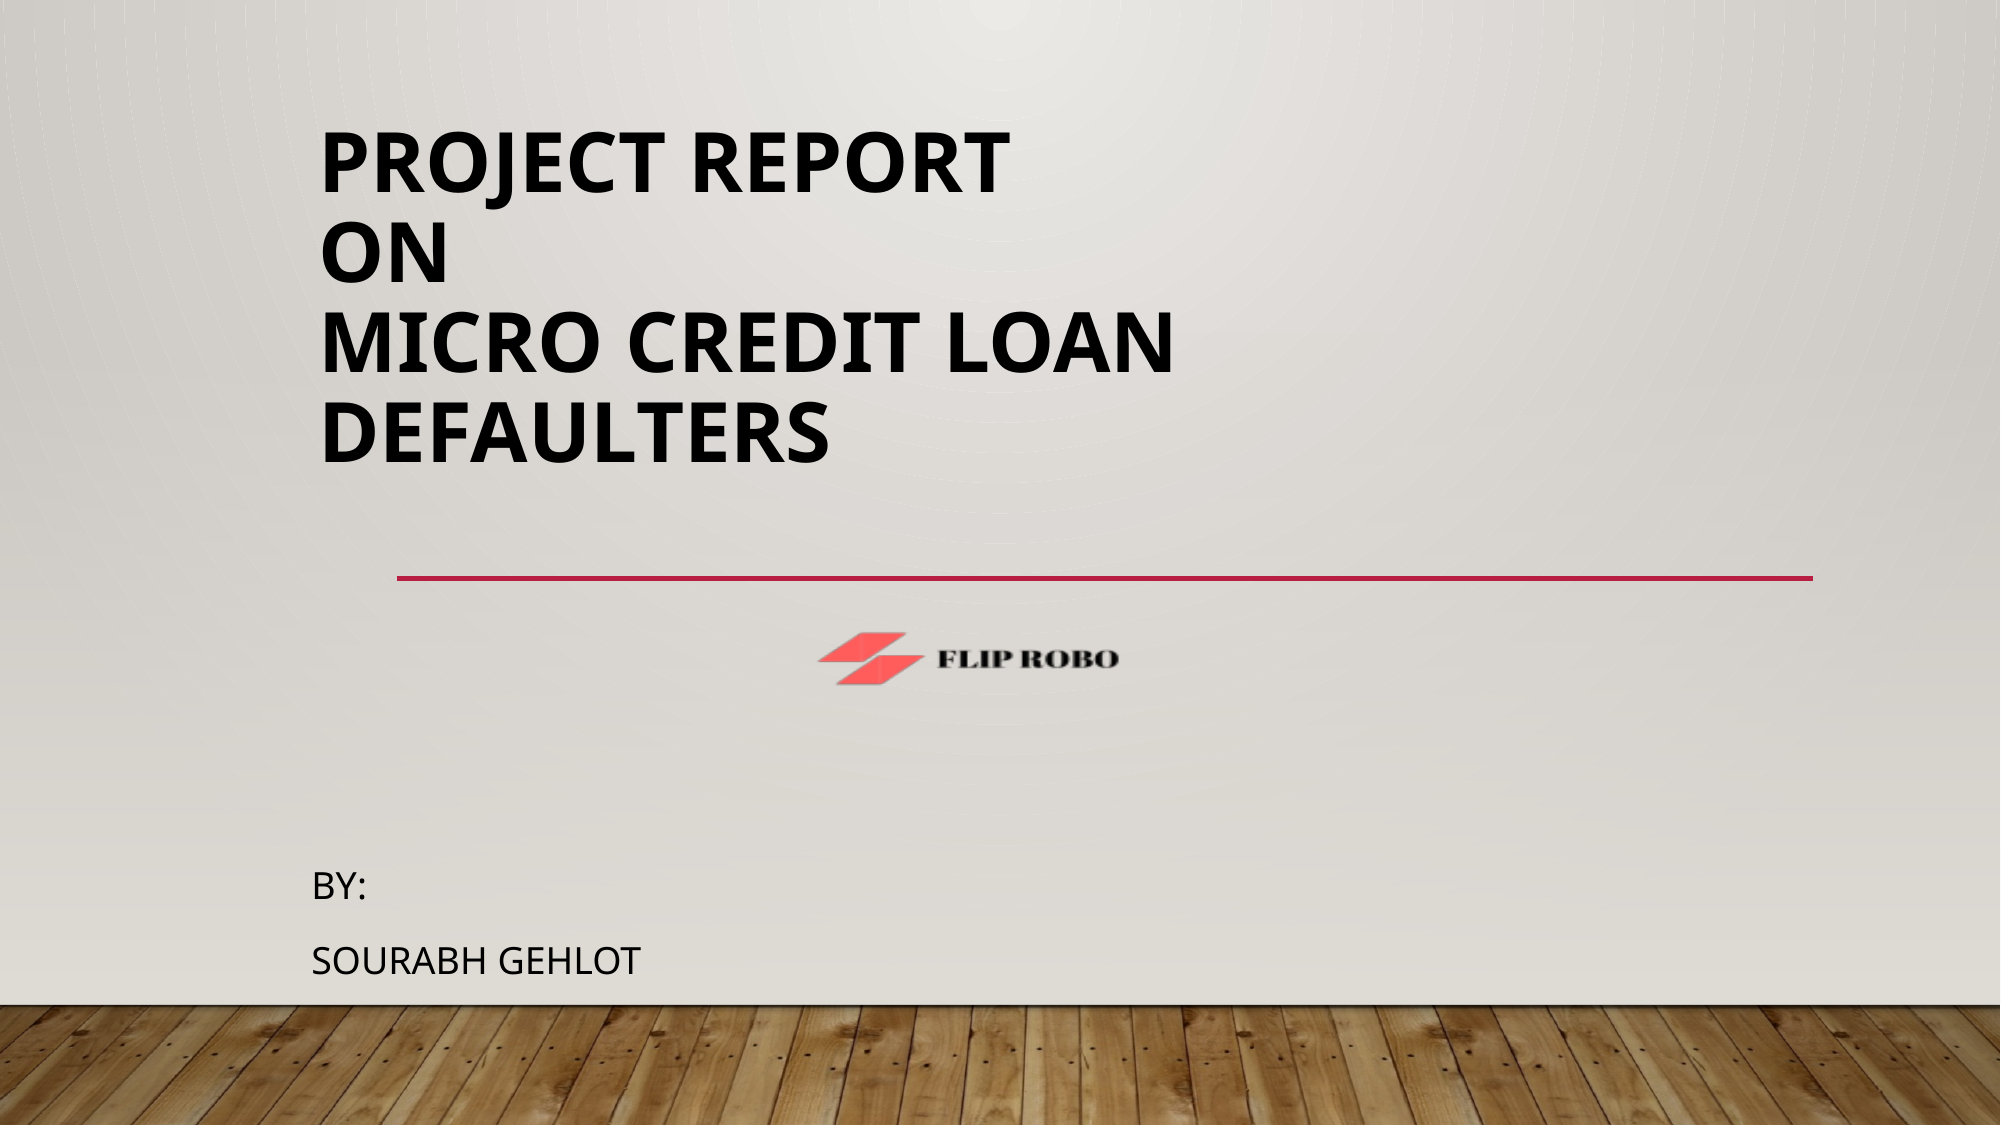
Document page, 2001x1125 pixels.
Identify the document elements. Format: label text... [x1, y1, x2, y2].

picture [0, 1005, 2000, 1125]
picture [771, 503, 1229, 815]
title Project Report on Micro Credit Loan Defaulters [303, 101, 1697, 480]
subtitle By: Sourabh Gehlot [296, 838, 1797, 1110]
